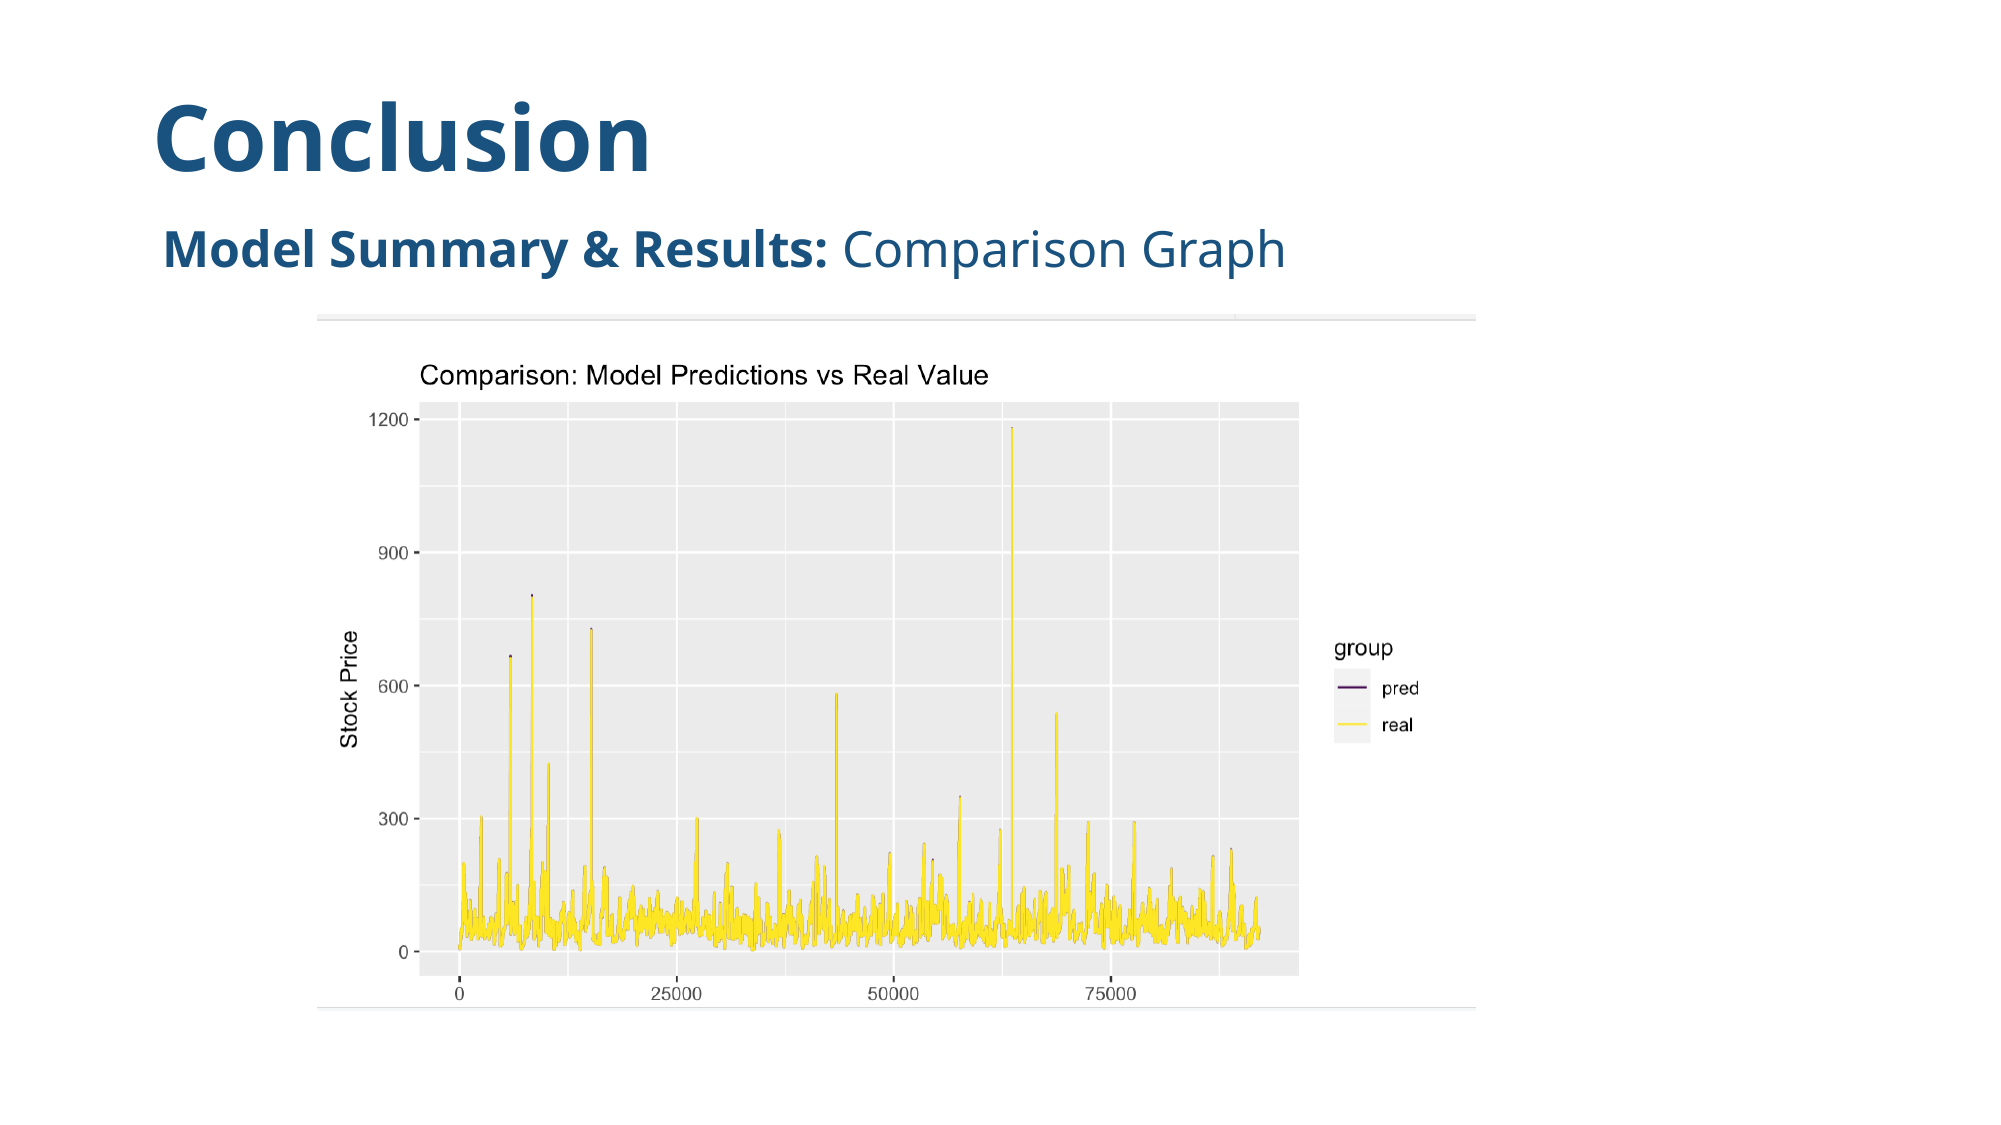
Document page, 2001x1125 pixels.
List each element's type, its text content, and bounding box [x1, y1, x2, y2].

title Conclusion [137, 33, 1863, 251]
text_box Model Summary & Results: Comparison Graph [147, 160, 1914, 343]
picture [317, 314, 1476, 1011]
